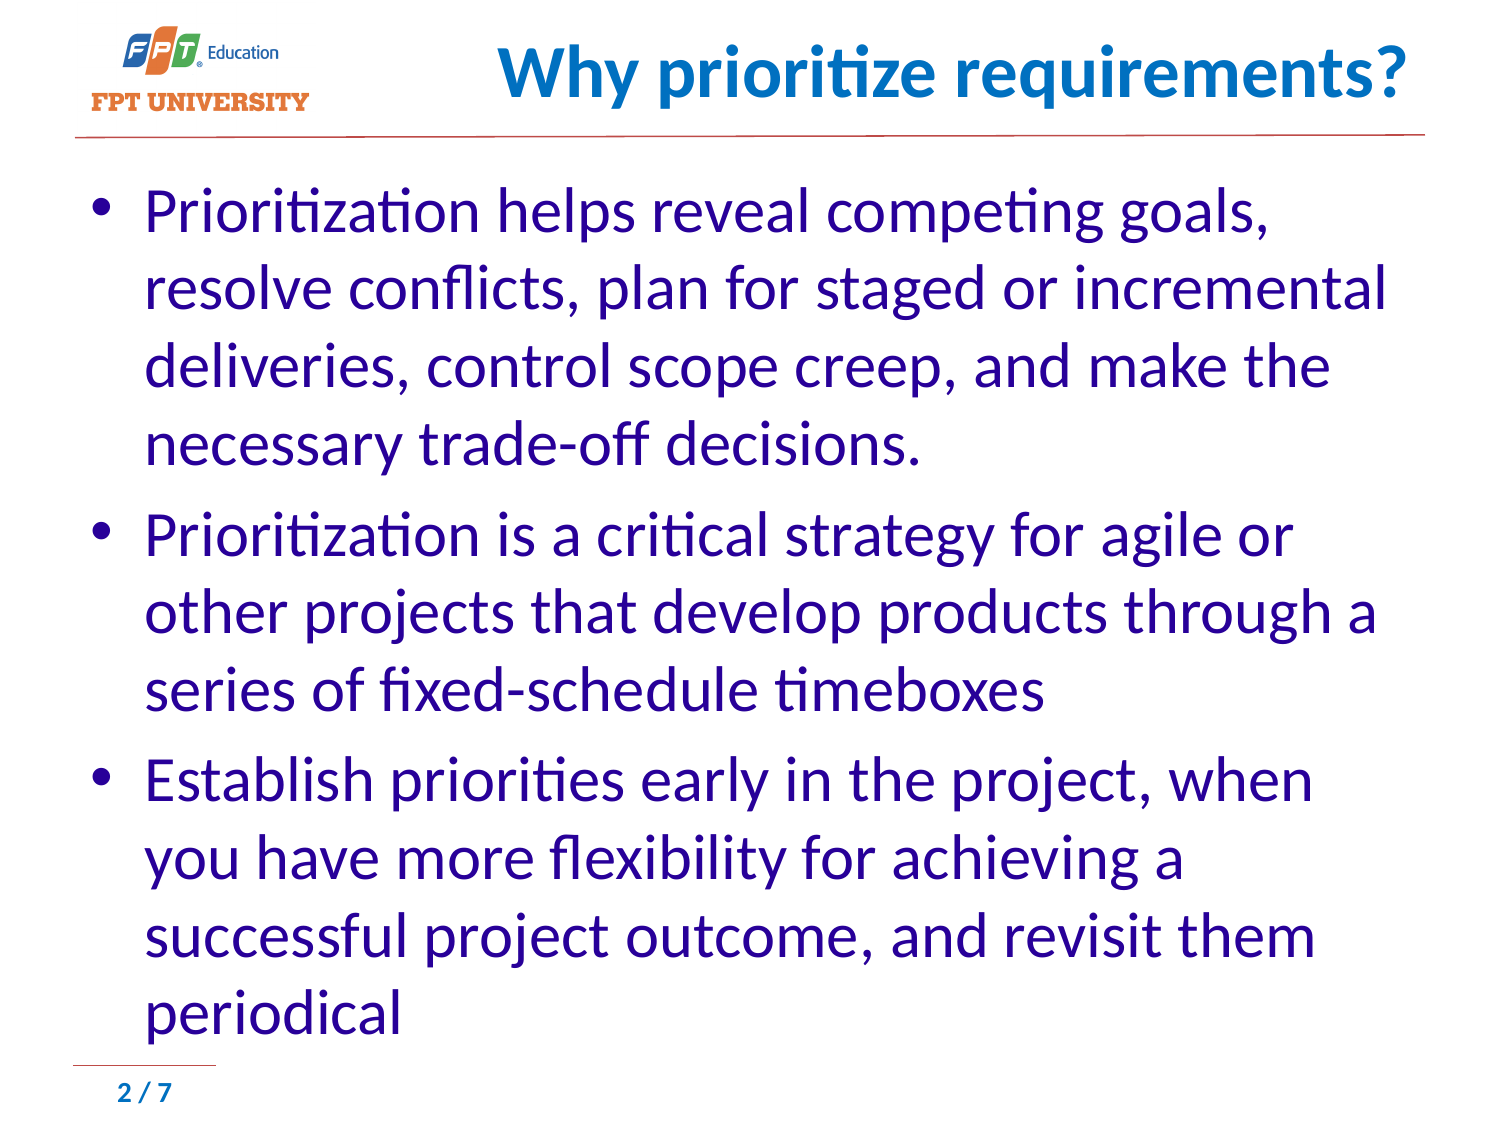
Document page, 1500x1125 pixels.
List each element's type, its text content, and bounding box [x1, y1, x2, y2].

list Prioritization helps reveal competing goals, resolve conflicts, plan for staged or incremental deliveries, control scope creep, and make the necessary trade-off decisions. Prioritization is a critical strategy for agile or other projects that develop products through a series of fixed-schedule timeboxes Establish priorities early in the project, when you have more flexibility for achieving a successful project outcome, and revisit them periodical [75, 160, 1425, 1058]
title Why prioritize requirements? [315, 0, 1425, 135]
picture [77, 2, 315, 133]
